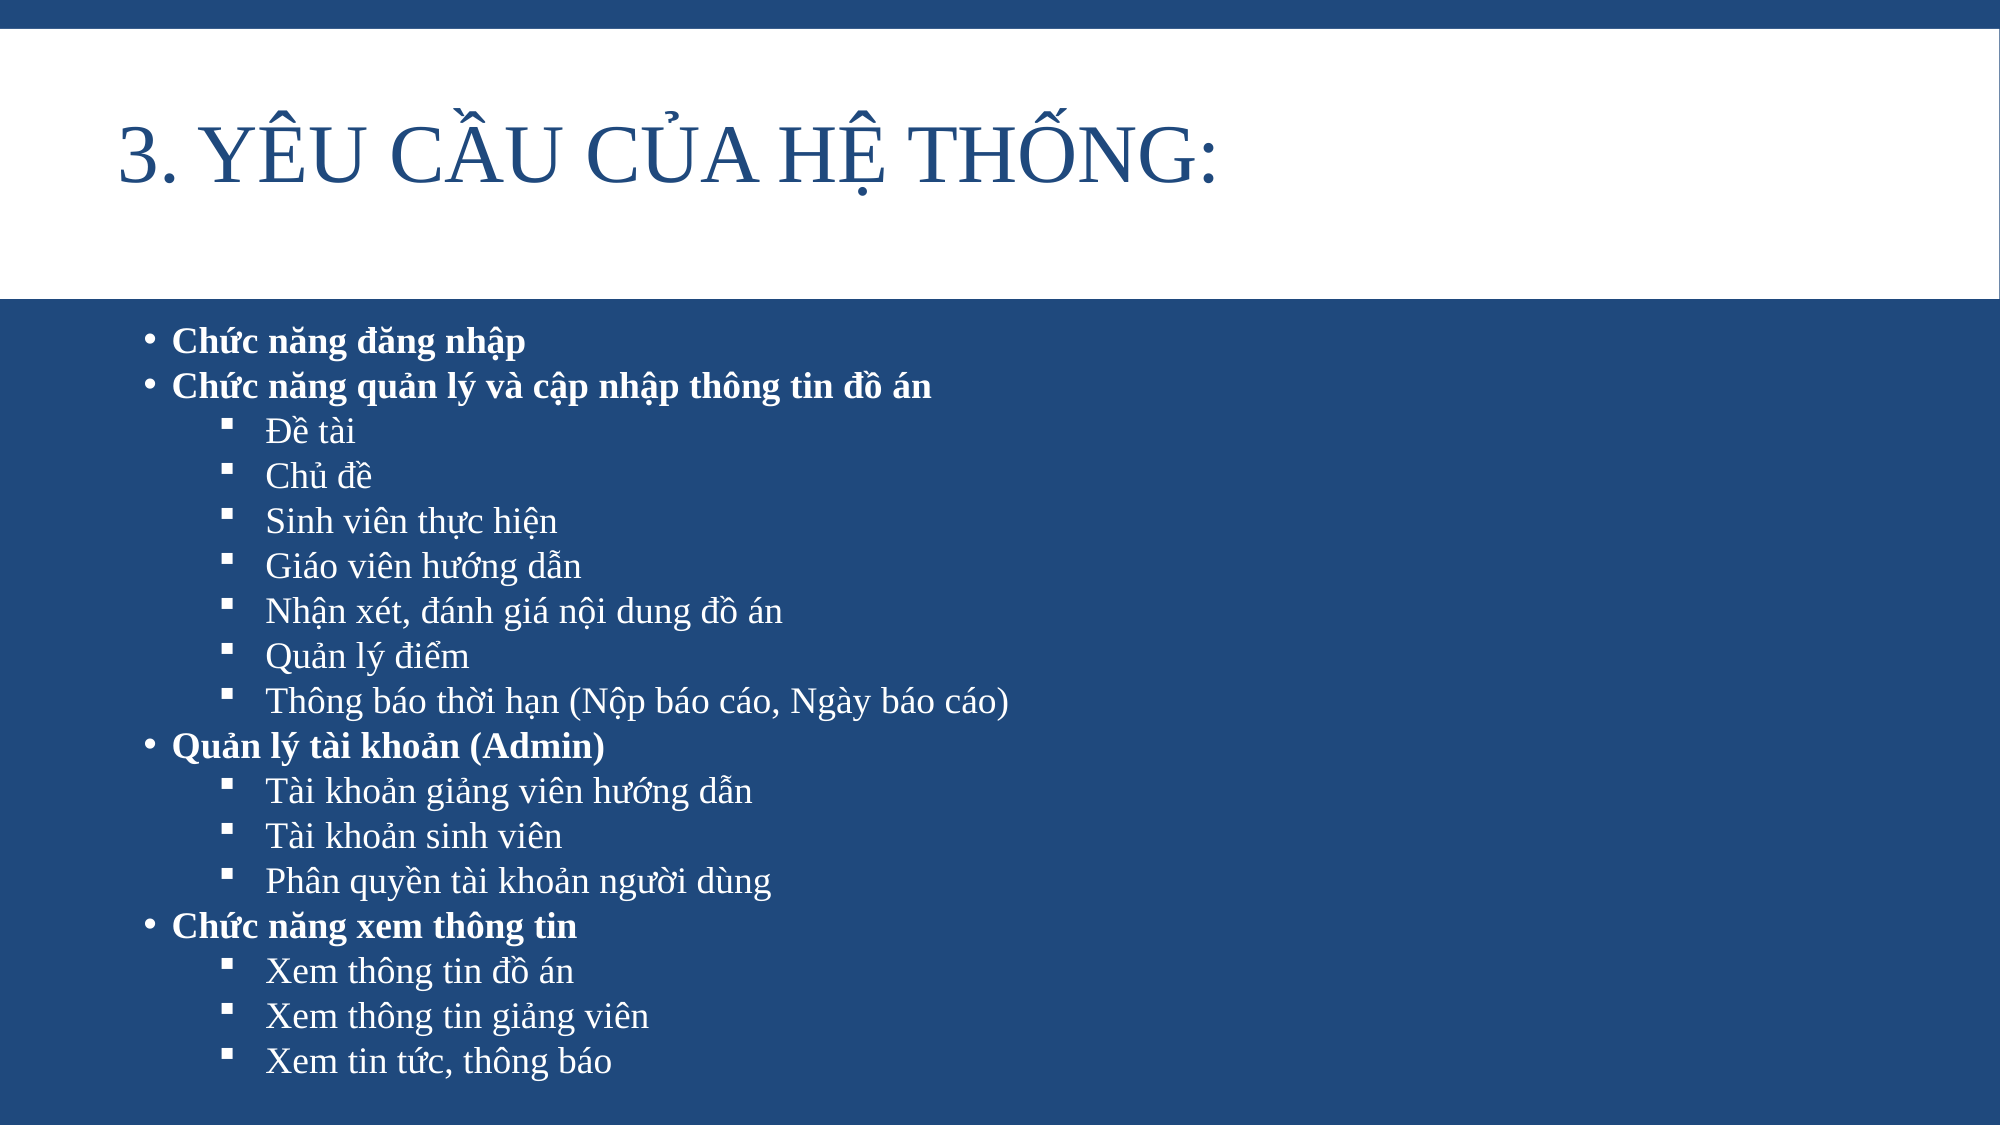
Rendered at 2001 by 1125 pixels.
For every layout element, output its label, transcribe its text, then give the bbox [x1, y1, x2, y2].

title 3. Yêu cầu của hệ thống: [102, 76, 1909, 288]
text_box Chức năng đăng nhập Chức năng quản lý và cập nhập thông tin đồ án Đề tài Chủ đề Sinh viên thực hiện Giáo viên hướng dẫn Nhận xét, đánh giá nội dung đồ án Quản lý điểm Thông báo thời hạn (Nộp báo cáo, Ngày báo cáo) Quản lý tài khoản (Admin) Tài khoản giảng viên hướng dẫn Tài khoản sinh viên Phân quyền tài khoản người dùng Chức năng xem thông tin Xem thông tin đồ án Xem thông tin giảng viên Xem tin tức, thông báo [128, 308, 1623, 1125]
